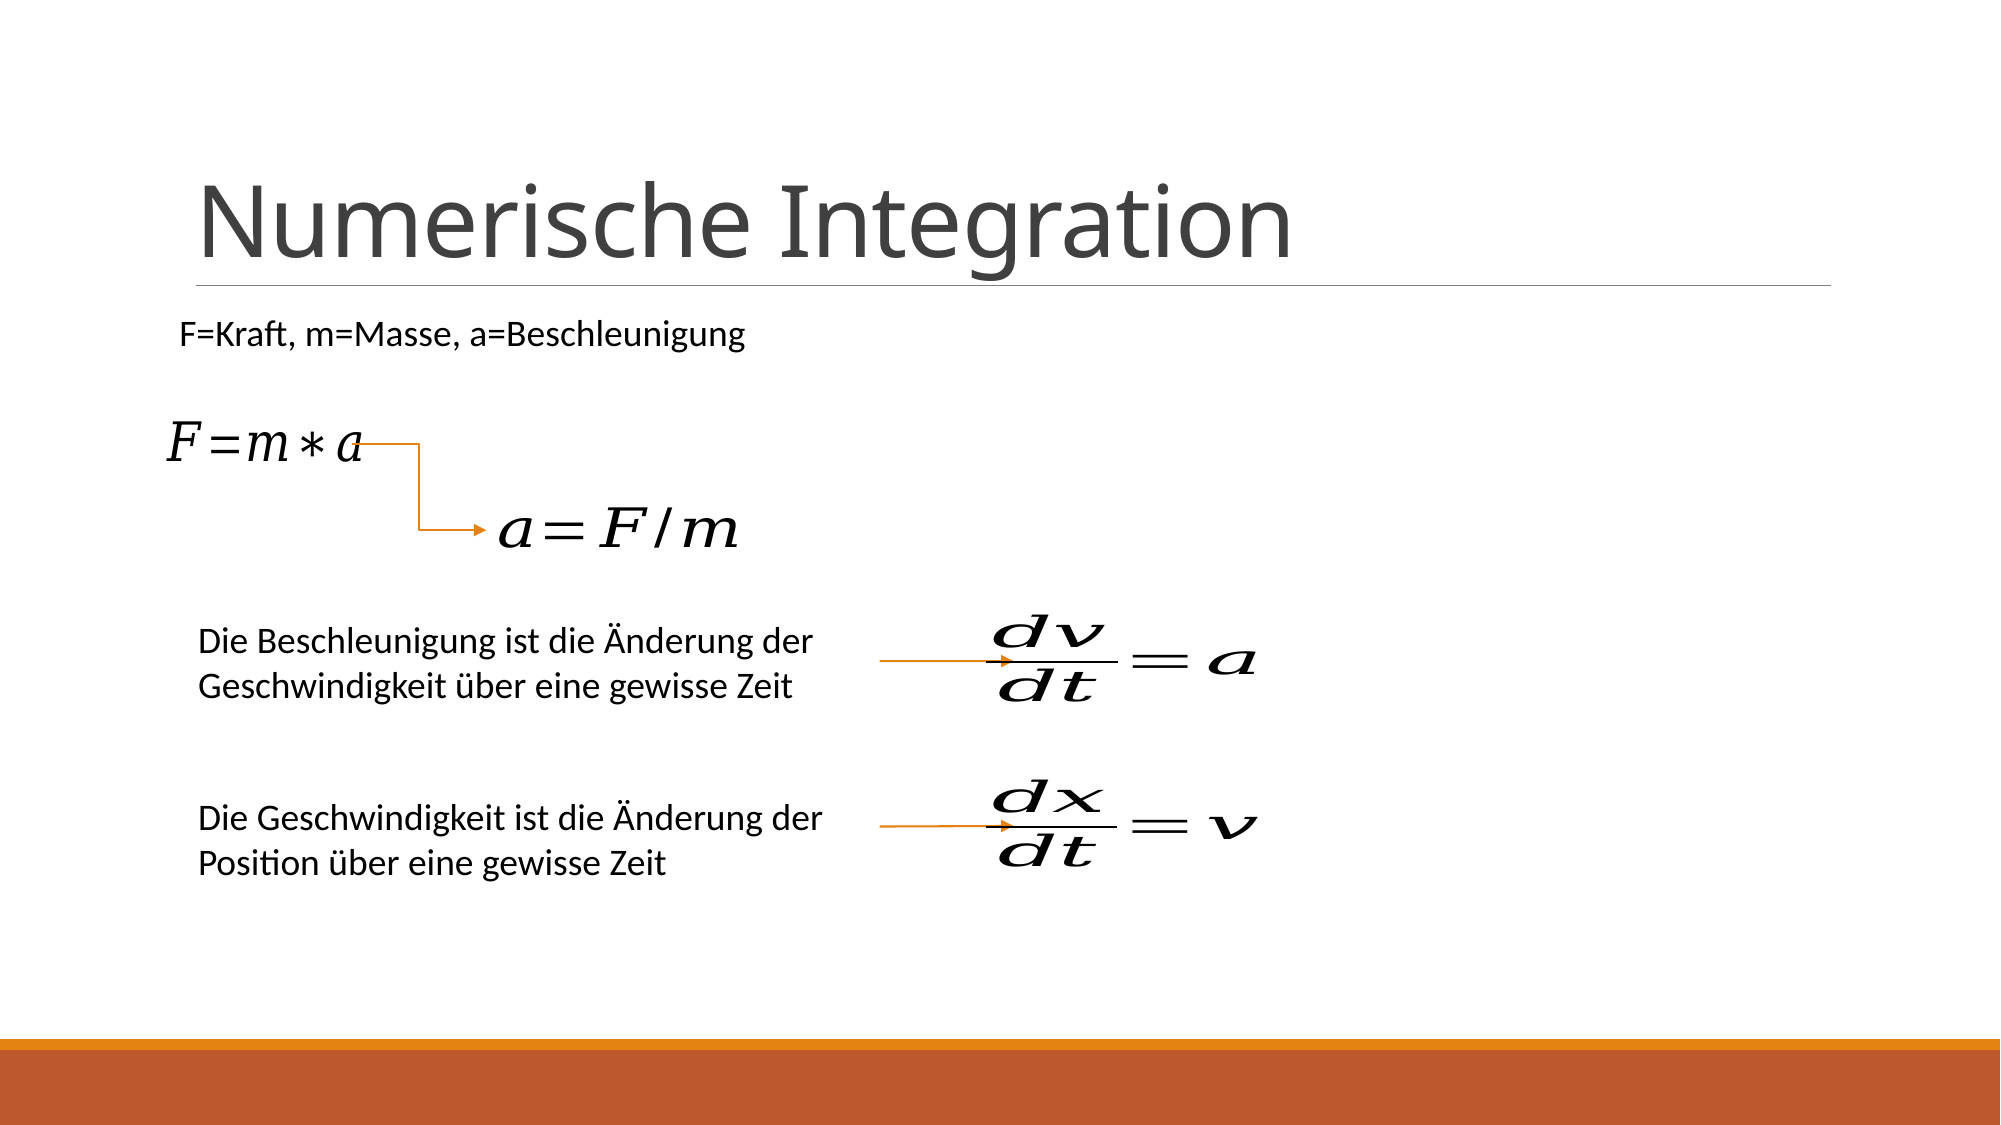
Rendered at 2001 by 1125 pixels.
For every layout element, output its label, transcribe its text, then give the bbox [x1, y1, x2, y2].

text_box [351, 443, 487, 531]
title Numerische Integration [180, 47, 1830, 285]
text_box Die Beschleunigung ist die Änderung der Geschwindigkeit über eine gewisse Zeit [183, 608, 880, 714]
text_box Die Geschwindigkeit ist die Änderung der Position über eine gewisse Zeit [183, 785, 880, 891]
text_box F=Kraft, m=Masse, a=Beschleunigung [164, 301, 781, 362]
